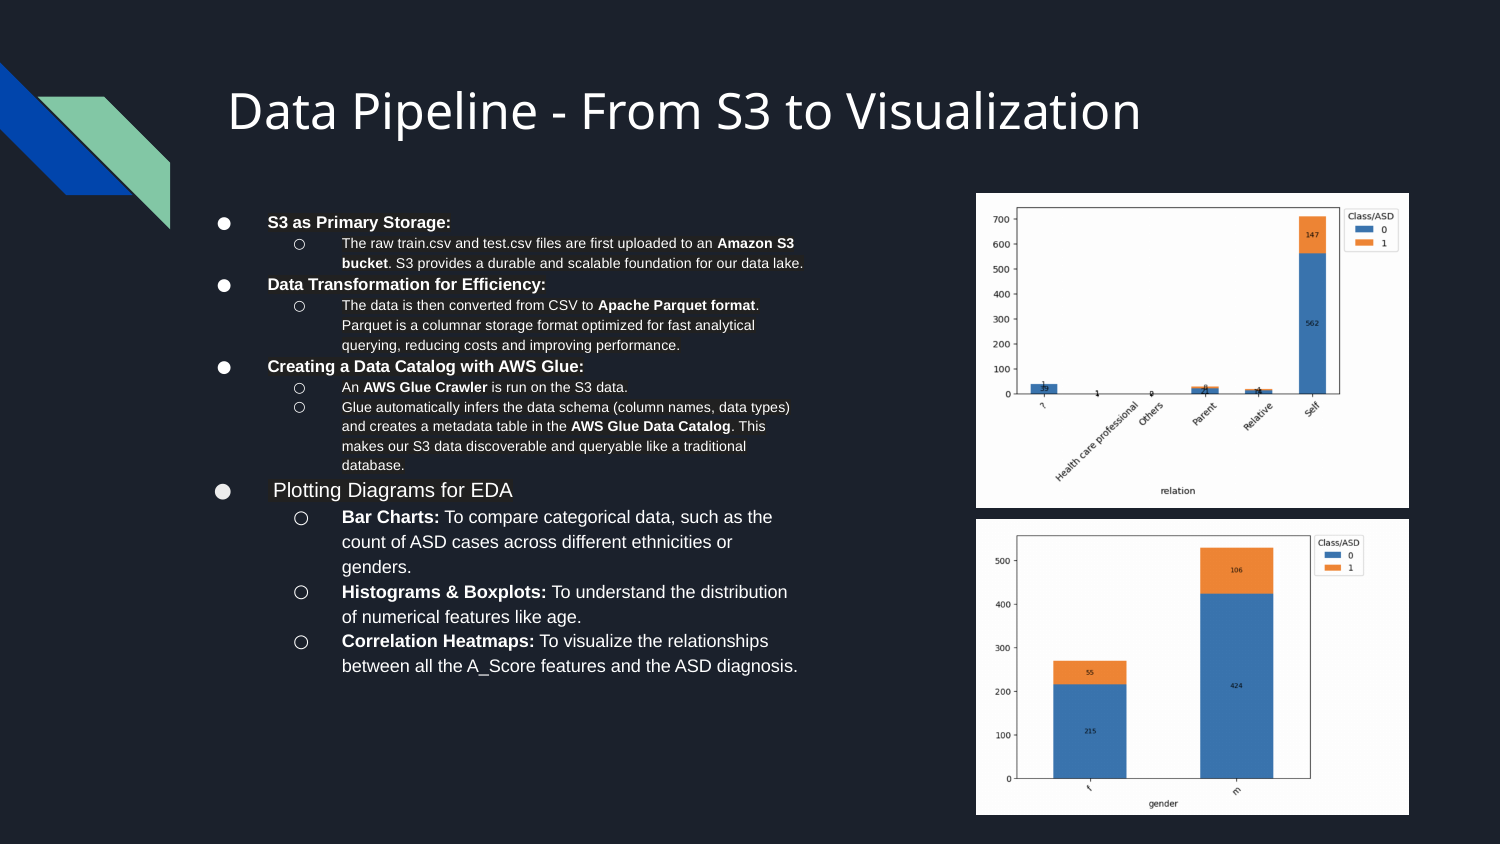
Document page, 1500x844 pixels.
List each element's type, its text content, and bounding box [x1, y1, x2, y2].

title Data Pipeline - From S3 to Visualization [212, 64, 1368, 215]
picture [976, 193, 1409, 508]
list S3 as Primary Storage: The raw train.csv and test.csv files are first uploaded to an Amazon S3 bucket. S3 provides a durable and scalable foundation for our data lake. Data Transformation for Efficiency: The data is then converted from CSV to Apache Parquet format. Parquet is a columnar storage format optimized for fast analytical querying, reducing costs and improving performance. Creating a Data Catalog with AWS Glue: An AWS Glue Crawler is run on the S3 data. Glue automatically infers the data schema (column names, data types) and creates a metadata table in the AWS Glue Data Catalog. This makes our S3 data discoverable and queryable like a traditional database. Plotting Diagrams for EDA Bar Charts: To compare categorical data, such as the count of ASD cases across different ethnicities or genders. Histograms & Boxplots: To understand the distribution of numerical features like age. Correlation Heatmaps: To visualize the relationships between all the A_Score features and the ASD diagnosis. [178, 193, 821, 718]
picture [976, 519, 1409, 815]
